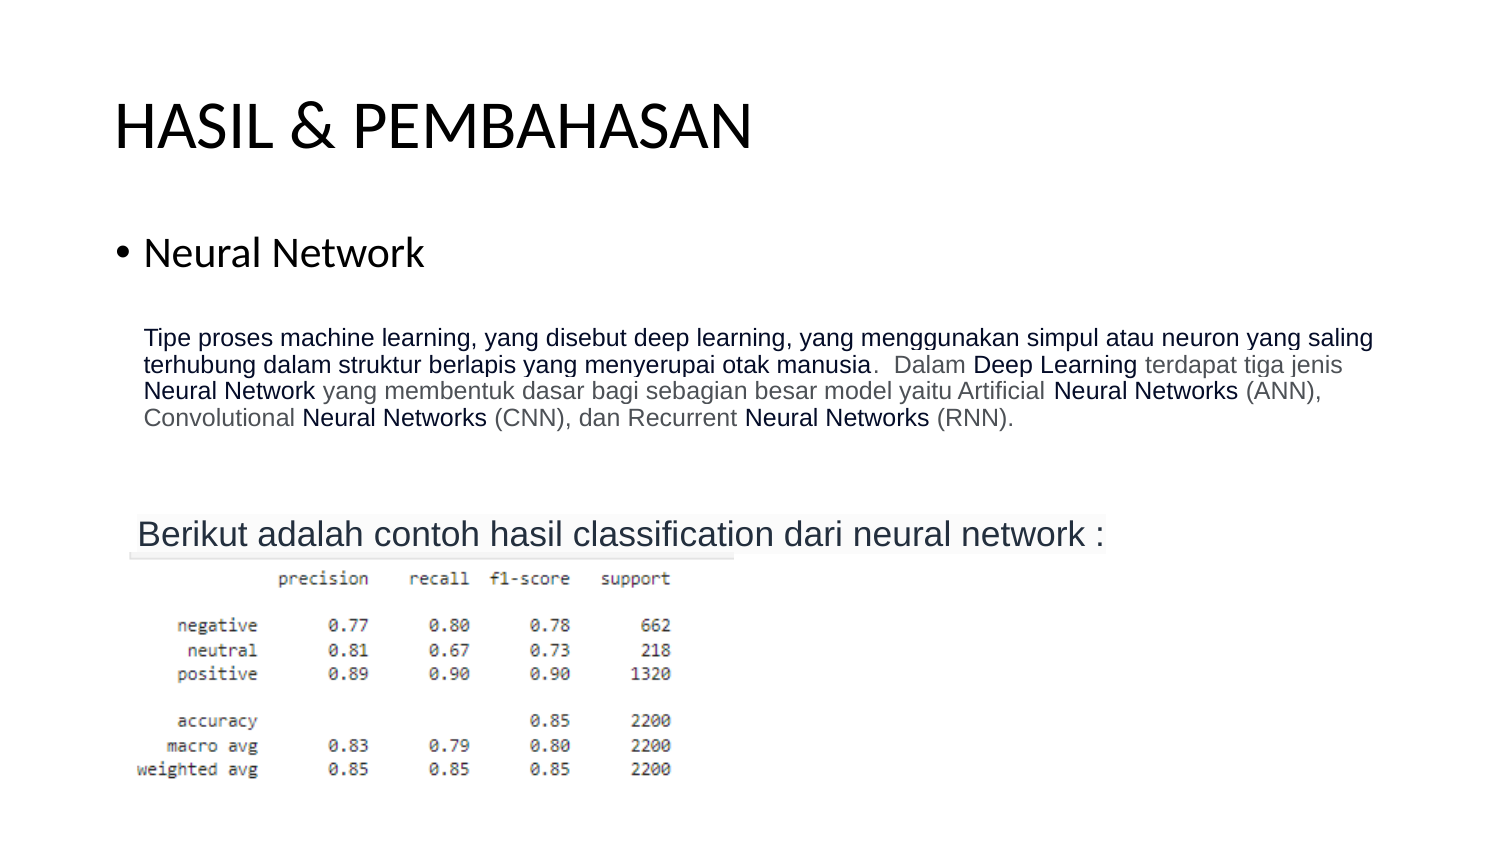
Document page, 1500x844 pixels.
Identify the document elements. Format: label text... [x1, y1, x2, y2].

picture [125, 551, 734, 803]
title HASIL & PEMBAHASAN [103, 44, 1397, 208]
list Neural Network Tipe proses machine learning, yang disebut deep learning, yang menggunakan simpul atau neuron yang saling terhubung dalam struktur berlapis yang menyerupai otak manusia. Dalam Deep Learning terdapat tiga jenis Neural Network yang membentuk dasar bagi sebagian besar model yaitu Artificial Neural Networks (ANN), Convolutional Neural Networks (CNN), dan Recurrent Neural Networks (RNN). Berikut adalah contoh hasil classification dari neural network : [103, 224, 1397, 760]
